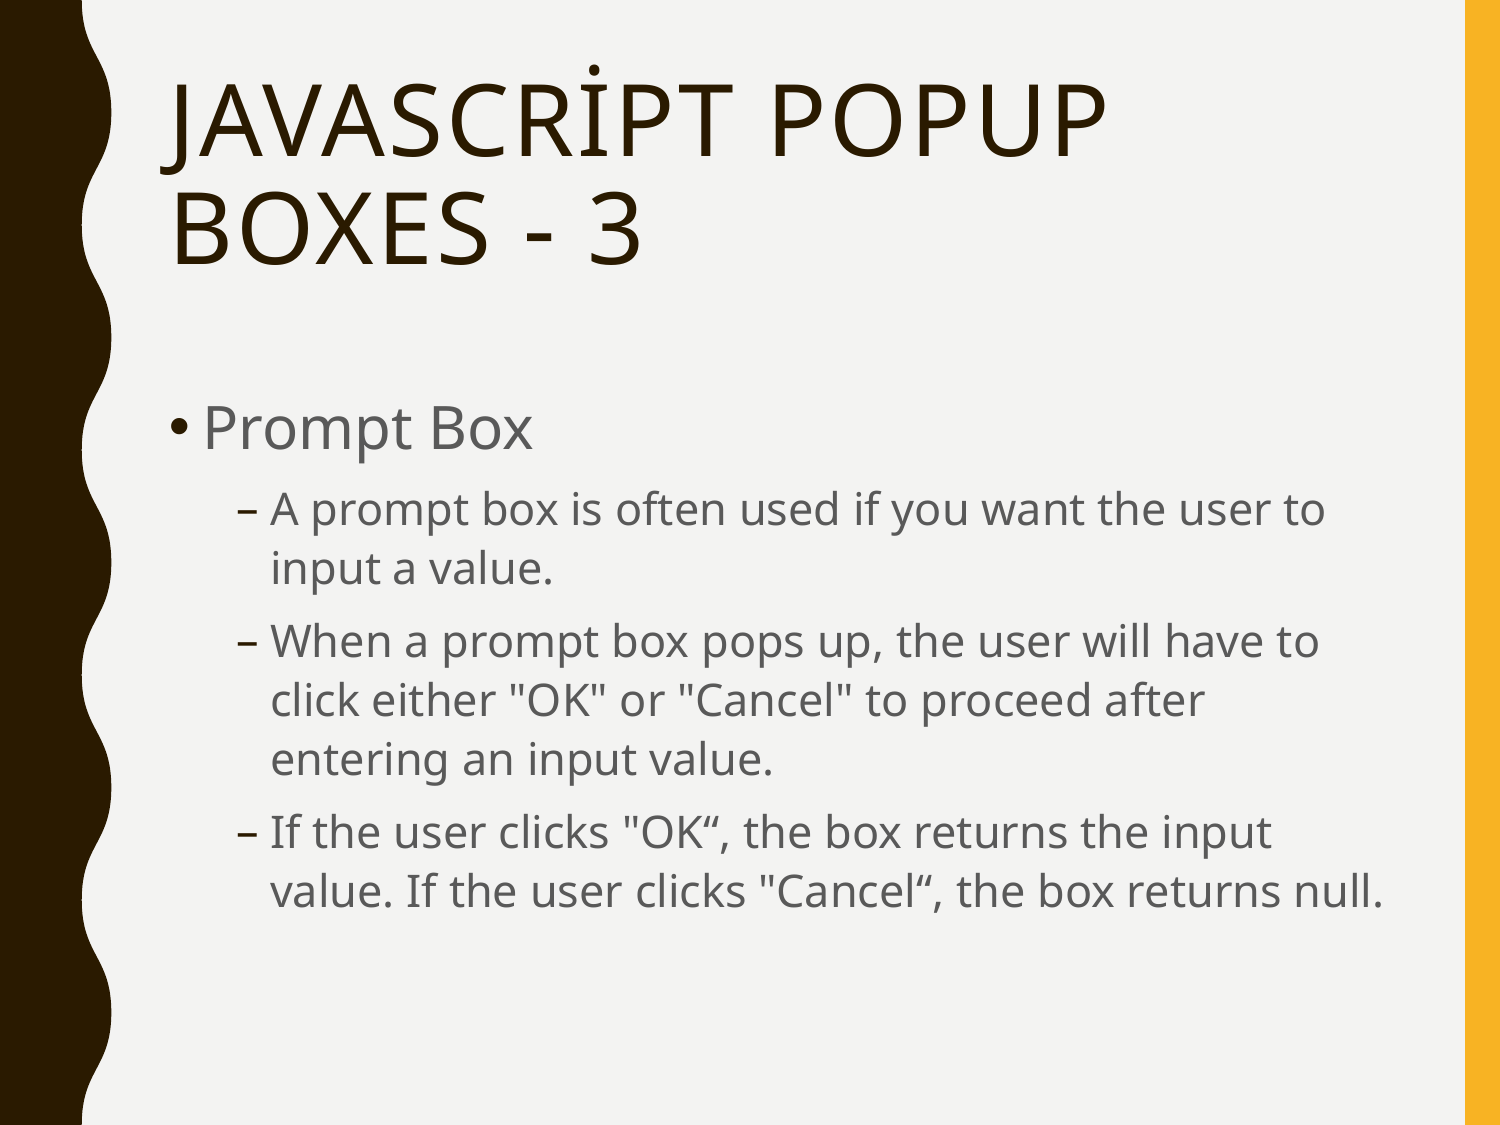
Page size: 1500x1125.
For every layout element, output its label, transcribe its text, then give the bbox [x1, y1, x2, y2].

title JavaScript Popup Boxes - 3 [154, 62, 1407, 308]
list Prompt Box A prompt box is often used if you want the user to input a value. When a prompt box pops up, the user will have to click either "OK" or "Cancel" to proceed after entering an input value. If the user clicks "OK“, the box returns the input value. If the user clicks "Cancel“, the box returns null. [154, 375, 1407, 965]
